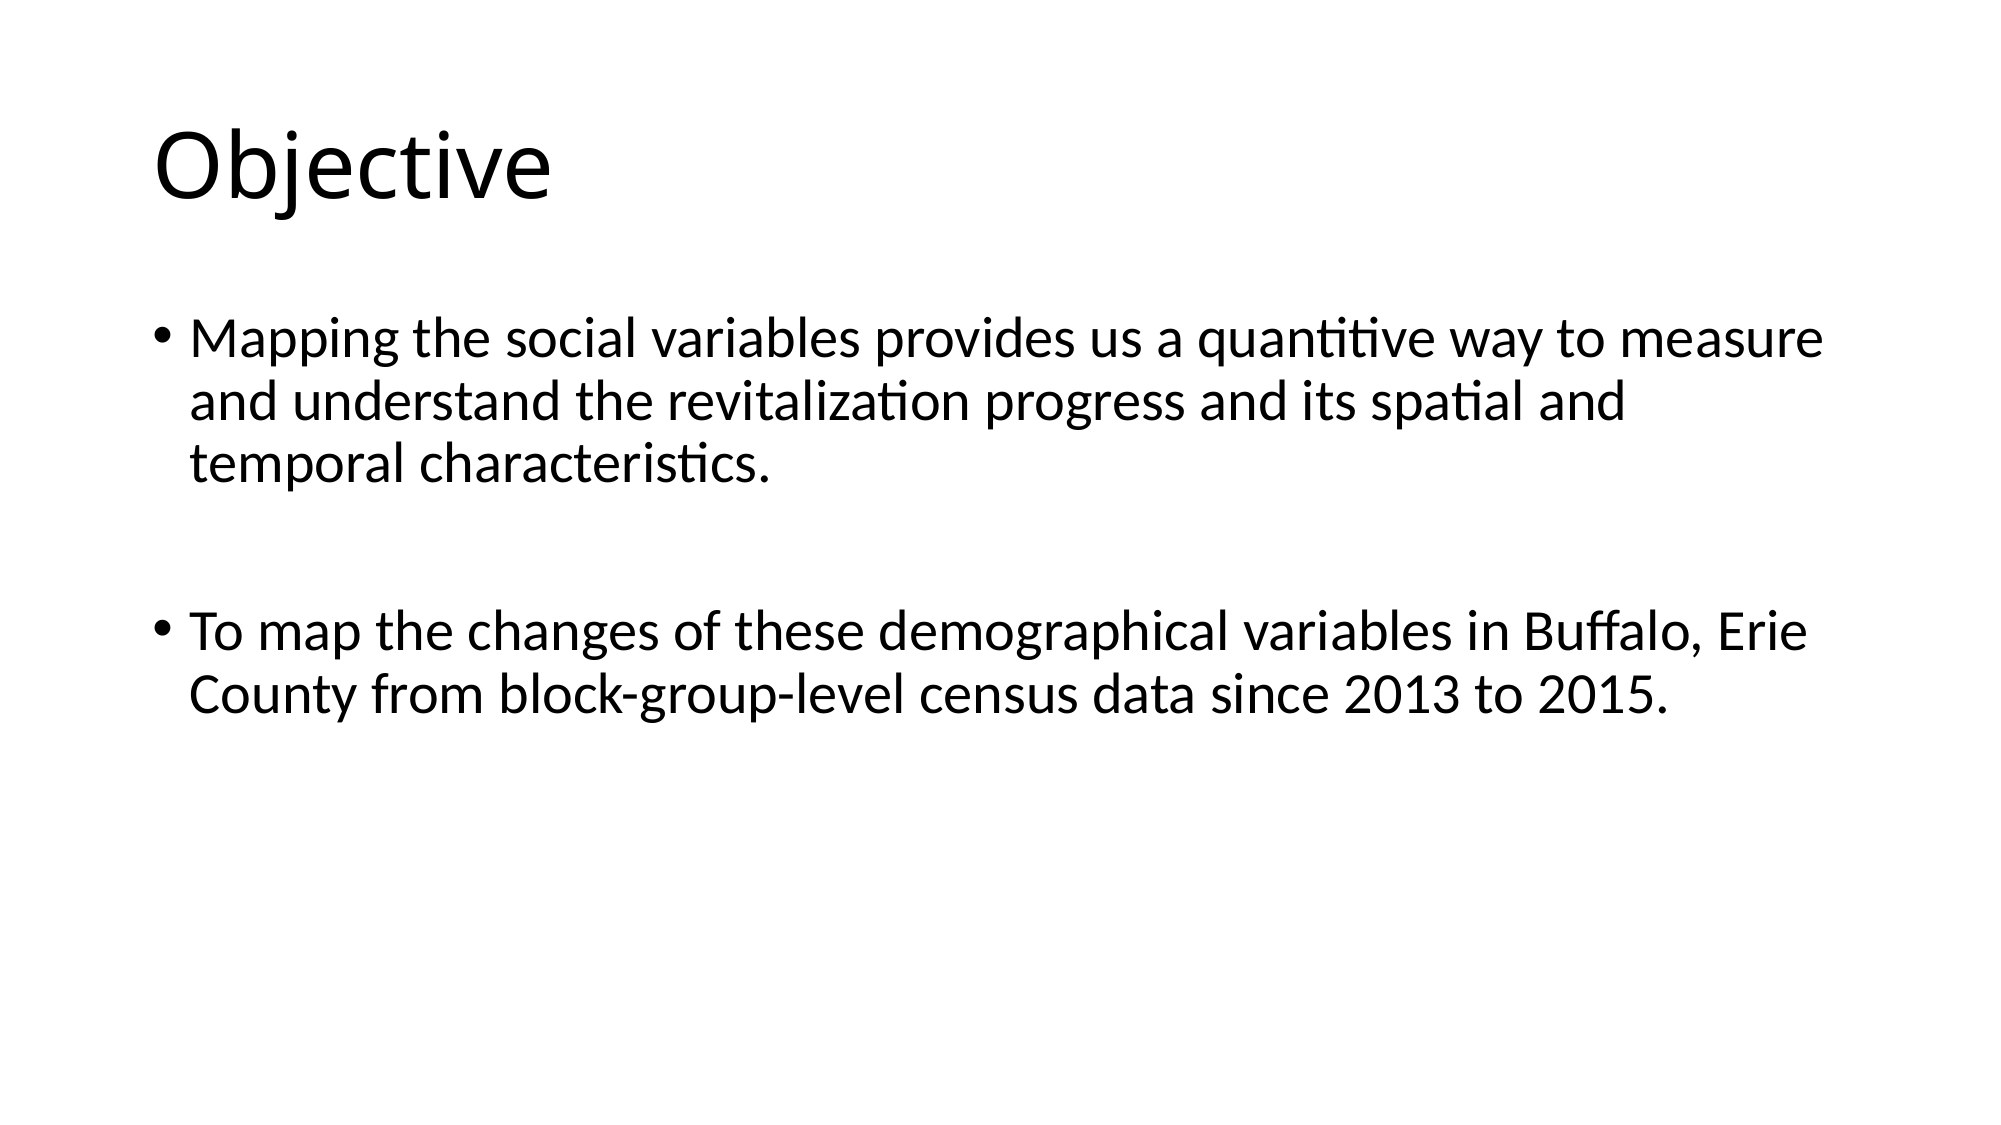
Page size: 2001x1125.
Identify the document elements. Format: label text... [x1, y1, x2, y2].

title Objective [137, 59, 1863, 278]
list Mapping the social variables provides us a quantitive way to measure and understand the revitalization progress and its spatial and temporal characteristics. To map the changes of these demographical variables in Buffalo, Erie County from block-group-level census data since 2013 to 2015. [137, 299, 1863, 1014]
